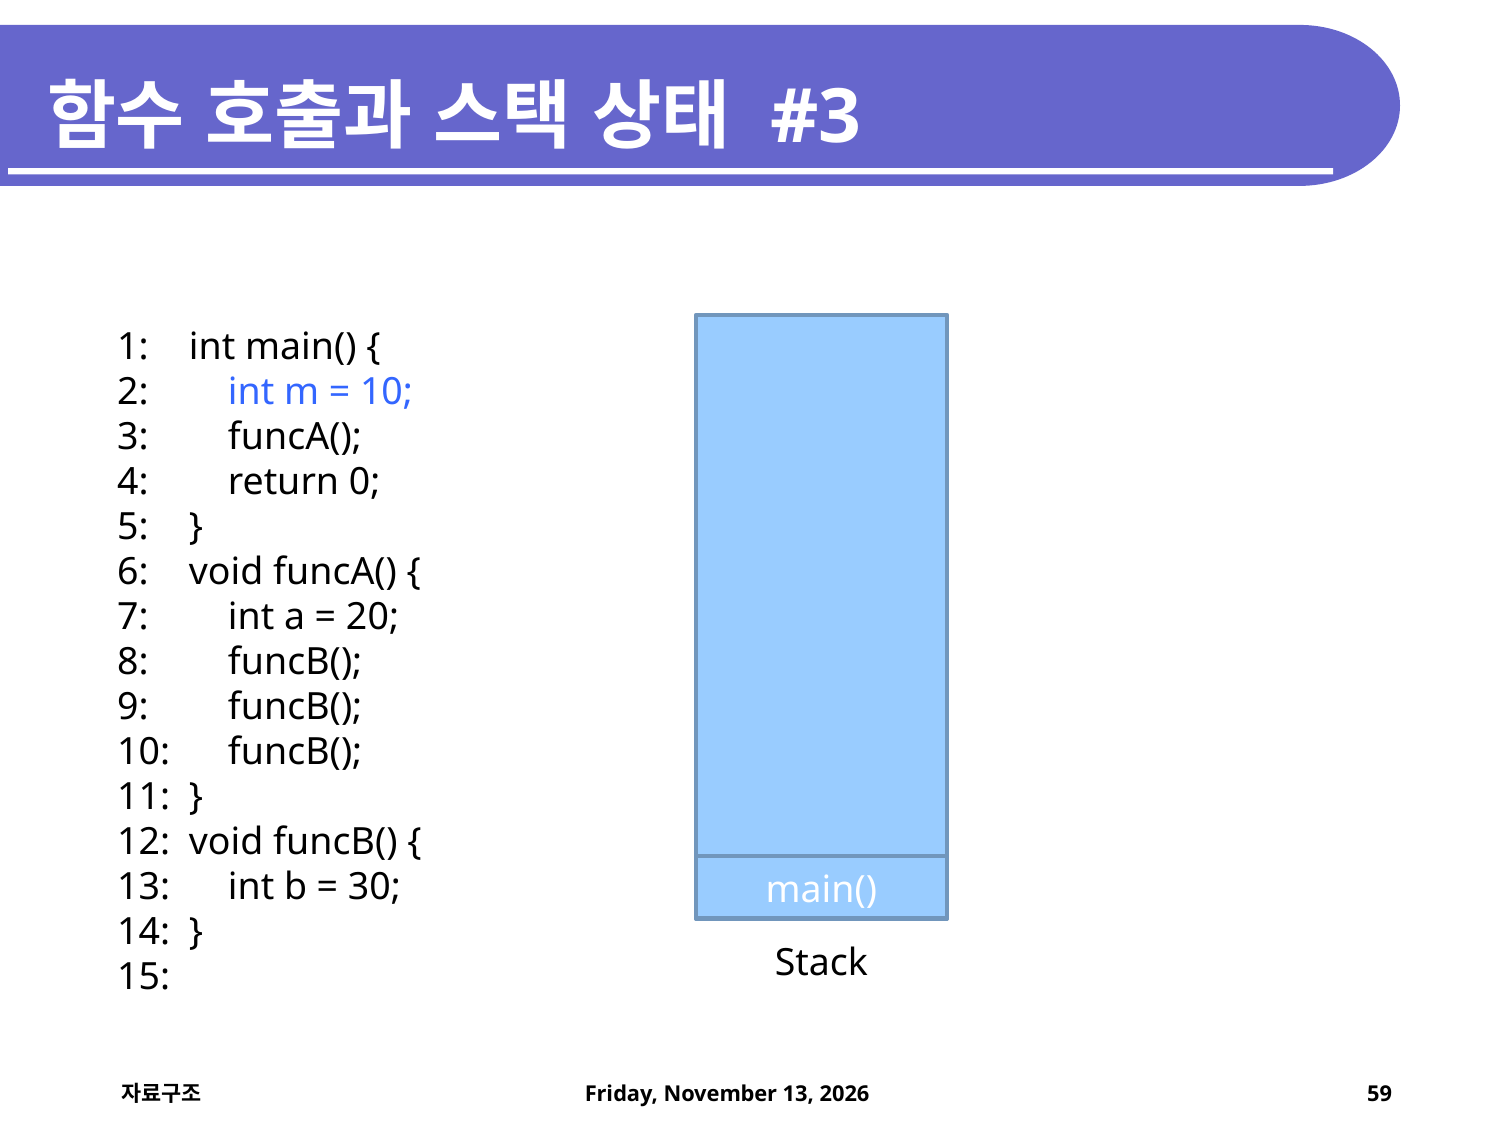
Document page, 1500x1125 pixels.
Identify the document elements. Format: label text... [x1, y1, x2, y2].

text_box main() [694, 854, 949, 921]
text_box int main() { int m = 10; funcA(); return 0; } void funcA() { int a = 20; funcB(); funcB(); funcB(); } void funcB() { int b = 30; } [185, 314, 643, 1005]
text_box 1: 2: 3: 4: 5: 6: 7: 8: 9: 10: 11: 12: 13: 14: 15: [102, 314, 185, 1005]
slide_number 58 [1274, 1063, 1407, 1125]
title 함수 호출과 스택 상태 #3 [32, 37, 1347, 188]
text_box Stack [760, 930, 883, 991]
text_box [694, 313, 949, 854]
